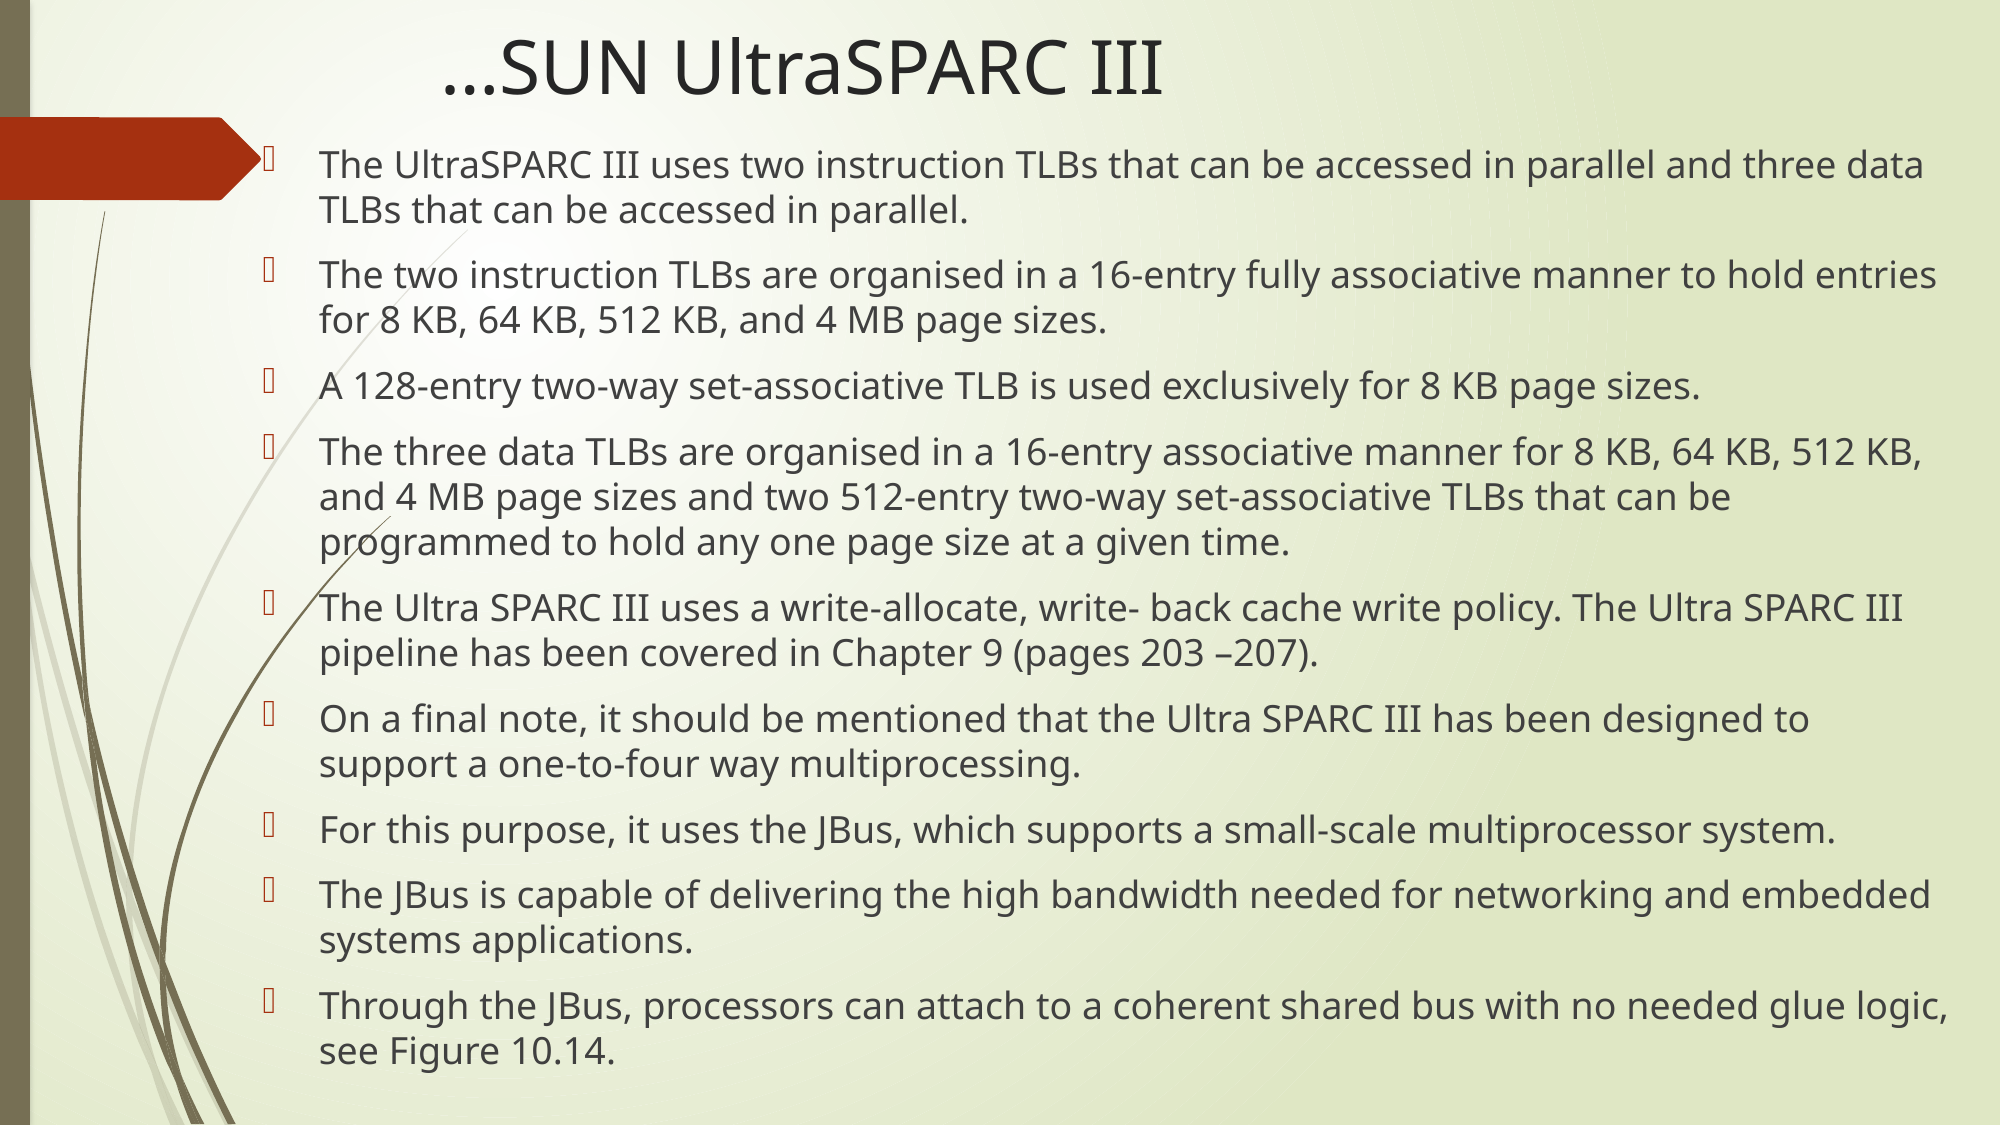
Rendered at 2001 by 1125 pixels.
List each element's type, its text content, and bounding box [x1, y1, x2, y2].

list The UltraSPARC III uses two instruction TLBs that can be accessed in parallel and three data TLBs that can be accessed in parallel. The two instruction TLBs are organised in a 16-entry fully associative manner to hold entries for 8 KB, 64 KB, 512 KB, and 4 MB page sizes. A 128-entry two-way set-associative TLB is used exclusively for 8 KB page sizes. The three data TLBs are organised in a 16-entry associative manner for 8 KB, 64 KB, 512 KB, and 4 MB page sizes and two 512-entry two-way set-associative TLBs that can be programmed to hold any one page size at a given time. The Ultra SPARC III uses a write-allocate, write- back cache write policy. The Ultra SPARC III pipeline has been covered in Chapter 9 (pages 203 –207). On a final note, it should be mentioned that the Ultra SPARC III has been designed to support a one-to-four way multiprocessing. For this purpose, it uses the JBus, which supports a small-scale multiprocessor system. The JBus is capable of delivering the high bandwidth needed for networking and embedded systems applications. Through the JBus, processors can attach to a coherent shared bus with no needed glue logic, see Figure 10.14. [247, 133, 1971, 1097]
text_box …SUN UltraSPARC III [425, 11, 1888, 156]
